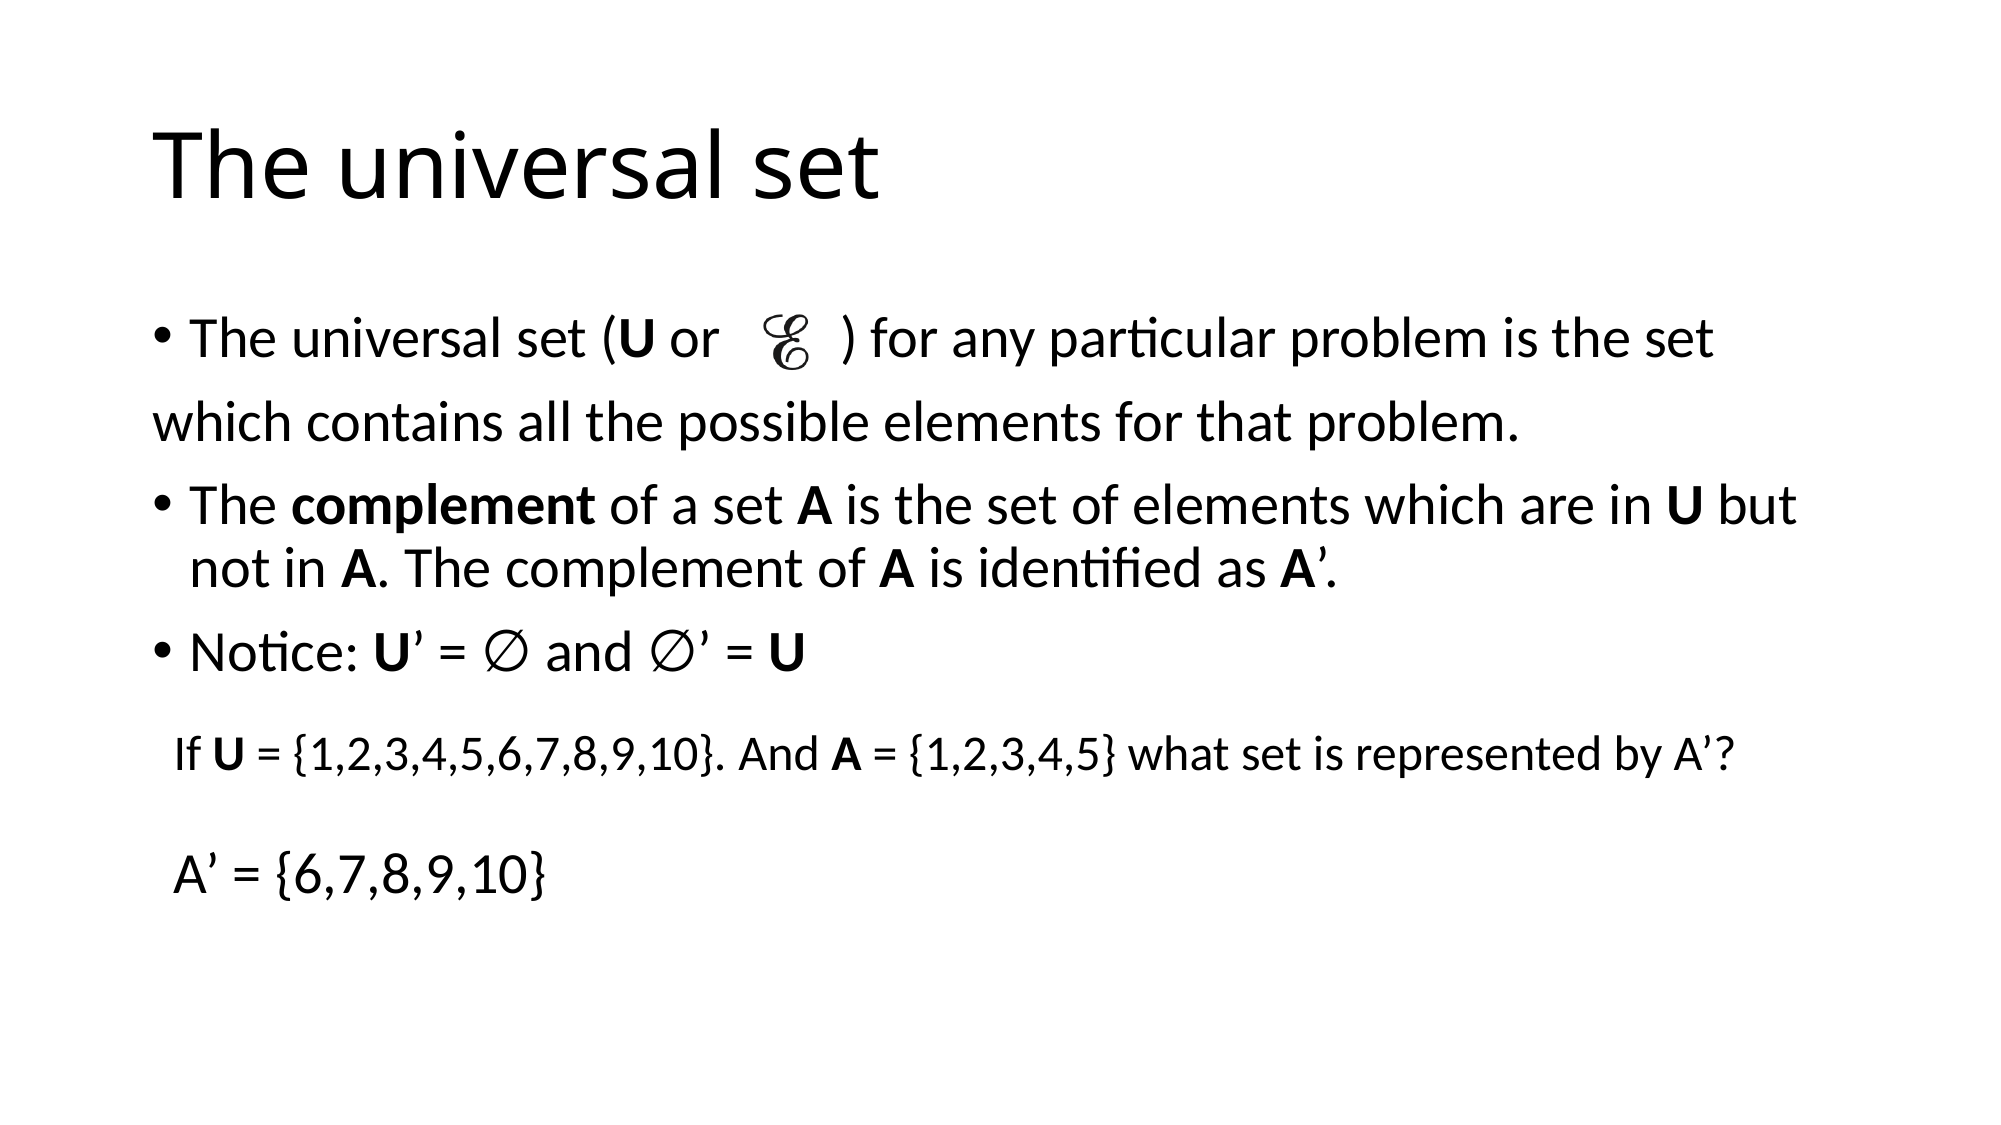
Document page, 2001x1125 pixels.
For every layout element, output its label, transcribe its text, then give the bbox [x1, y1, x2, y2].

picture [728, 299, 840, 394]
list The universal set (U or ) for any particular problem is the set which contains all the possible elements for that problem. The complement of a set A is the set of elements which are in U but not in A. The complement of A is identified as A’. Notice: U’ = ∅ and ∅’ = U [137, 299, 1863, 729]
text_box If U = {1,2,3,4,5,6,7,8,9,10}. And A = {1,2,3,4,5} what set is represented by A’? [158, 713, 1841, 788]
text_box A’ = {6,7,8,9,10} [158, 828, 1675, 913]
title The universal set [137, 59, 1863, 278]
